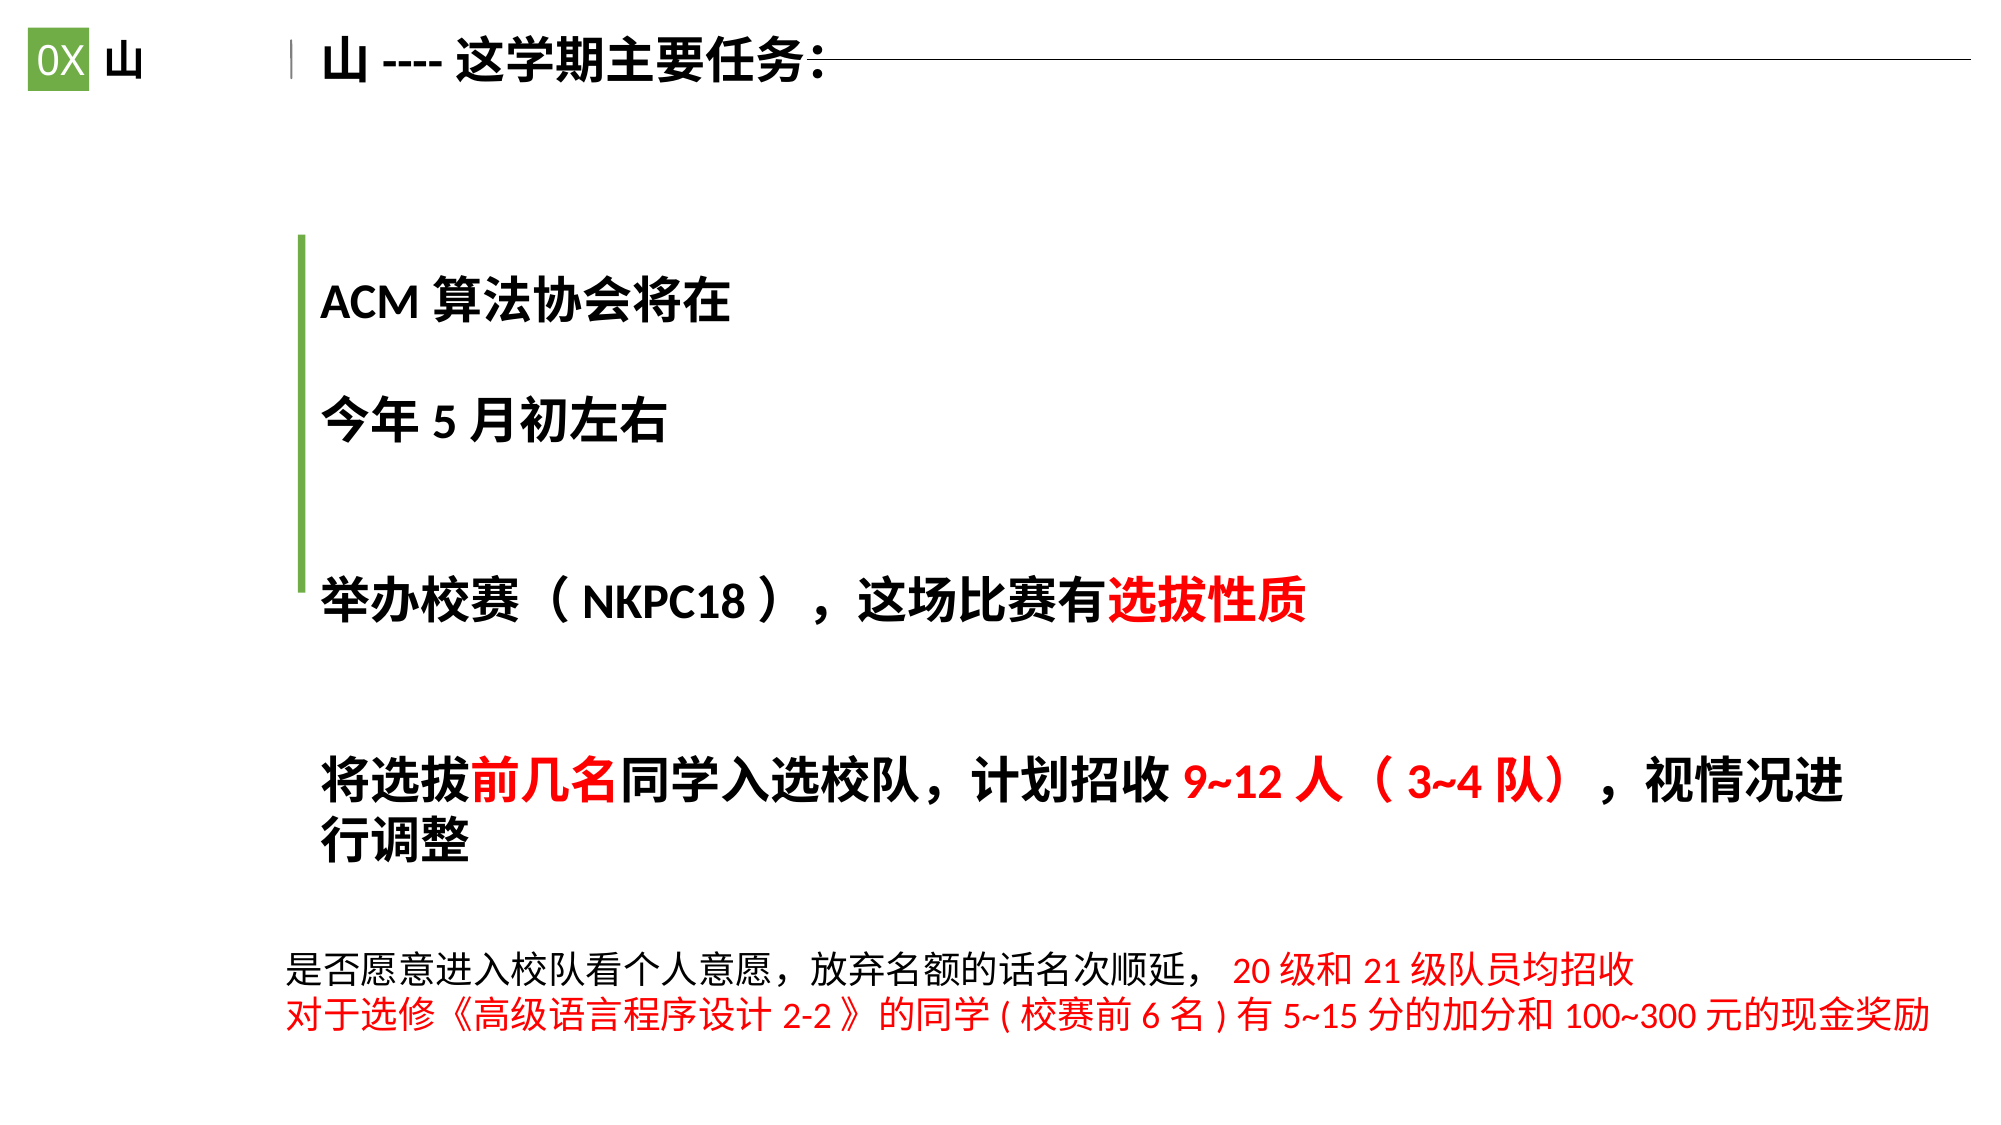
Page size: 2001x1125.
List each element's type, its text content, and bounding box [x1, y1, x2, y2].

text_box 是否愿意进入校队看个人意愿，放弃名额的话名次顺延，20级和21级队员均招收 对于选修《高级语言程序设计2-2》的同学(校赛前6名)有5~15分的加分和100~300元的现金奖励 [271, 938, 1946, 1044]
text_box 0X [0, 26, 132, 92]
text_box [297, 234, 305, 594]
text_box 山----这学期主要任务： ACM算法协会将在 今年5月初左右 举办校赛（NKPC18），这场比赛有选拔性质 将选拔前几名同学入选校队，计划招收9~12人（3~4队），视情况进行调整 [305, 20, 1894, 938]
text_box 山 [132, 26, 305, 92]
